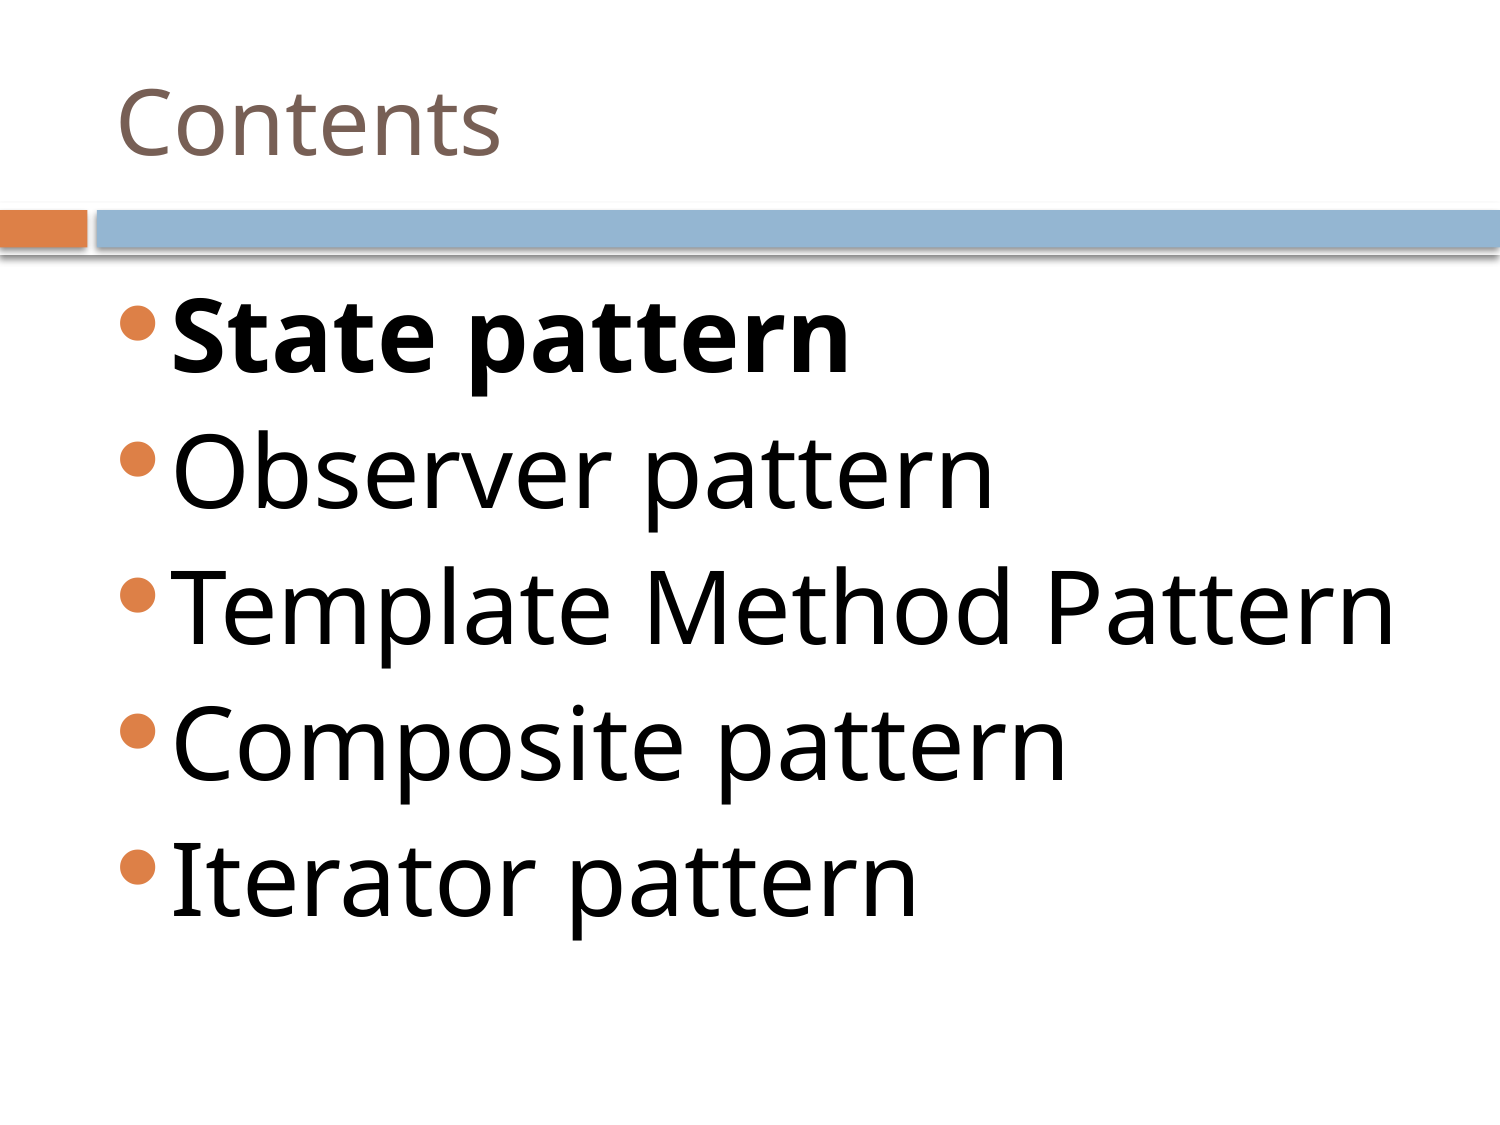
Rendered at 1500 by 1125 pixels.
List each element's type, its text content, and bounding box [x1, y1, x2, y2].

title Contents [100, 37, 1438, 200]
list State pattern Observer pattern Template Method Pattern Composite pattern Iterator pattern [100, 262, 1438, 1000]
